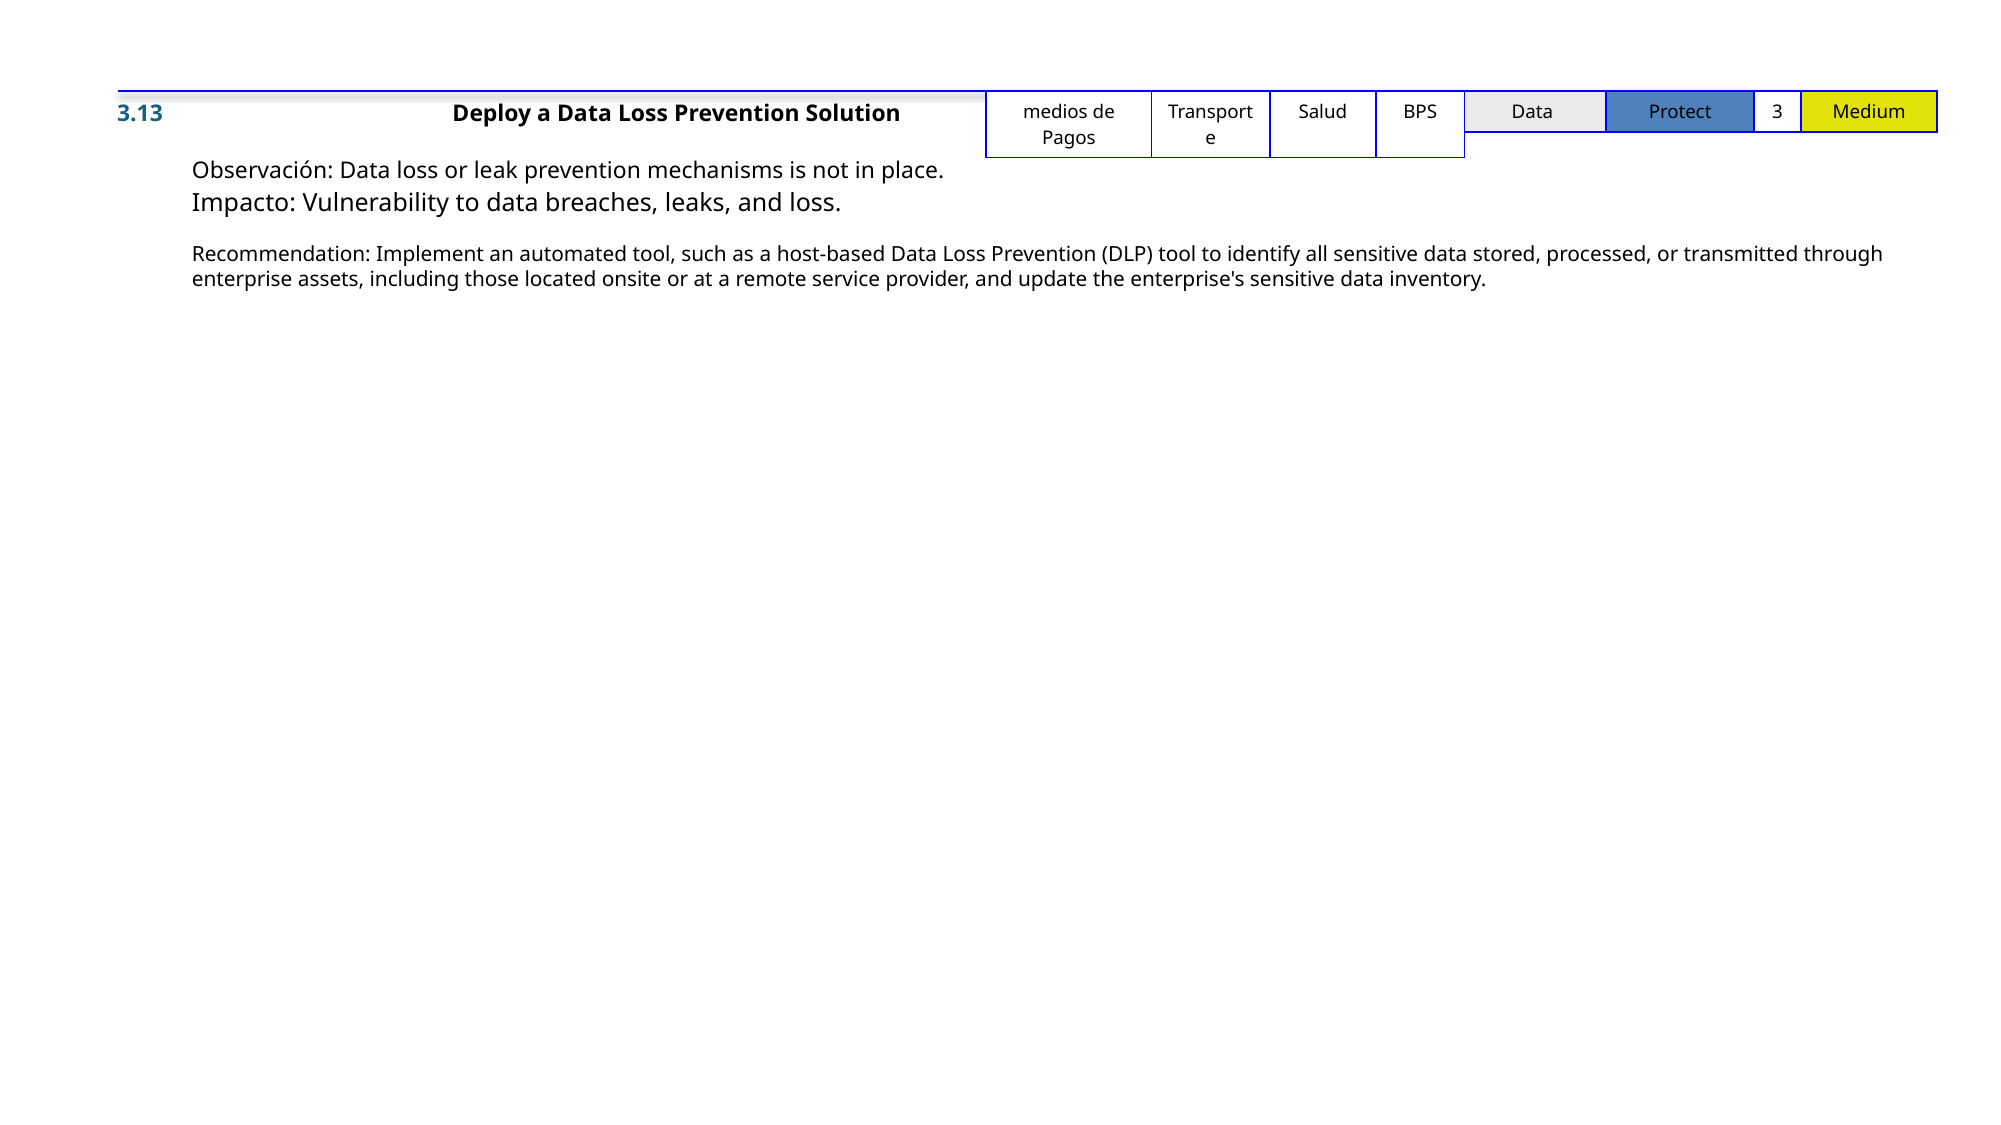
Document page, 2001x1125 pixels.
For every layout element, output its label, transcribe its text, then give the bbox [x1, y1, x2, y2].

table_header Protect [1607, 103, 1753, 131]
table_header Detect [1152, 94, 1269, 98]
table_header 3 [1755, 103, 1800, 131]
table_header Critical [1377, 94, 1464, 98]
table_header Devices [987, 94, 1151, 98]
table_header 3 [1271, 94, 1375, 98]
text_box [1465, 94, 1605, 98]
text_box Recommendation: Implement an automated tool, such as a host-based Data Loss Prevention (DLP) tool to identify all sensitive data stored, processed, or transmitted through enterprise assets, including those located onsite or at a remote service provider, and update the enterprise's sensitive data inventory. [177, 233, 1935, 299]
table_header medios de Pagos [987, 103, 1151, 148]
table_header Medium [1802, 100, 1936, 131]
table_header Data [1465, 103, 1605, 131]
text_box Impacto: Vulnerability to data breaches, leaks, and loss. [177, 178, 1935, 224]
table_header Transporte [1152, 103, 1269, 148]
table_header BPS [1377, 103, 1464, 148]
text_box Deploy a Data Loss Prevention Solution [437, 103, 917, 134]
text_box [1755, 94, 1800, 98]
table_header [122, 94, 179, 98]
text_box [1802, 94, 1933, 98]
table_header Transporte [437, 94, 917, 98]
text_box 3.13 [102, 91, 179, 134]
text_box Observación: Data loss or leak prevention mechanisms is not in place. [177, 148, 1935, 178]
table_header Salud [1271, 103, 1375, 148]
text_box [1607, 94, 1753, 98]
